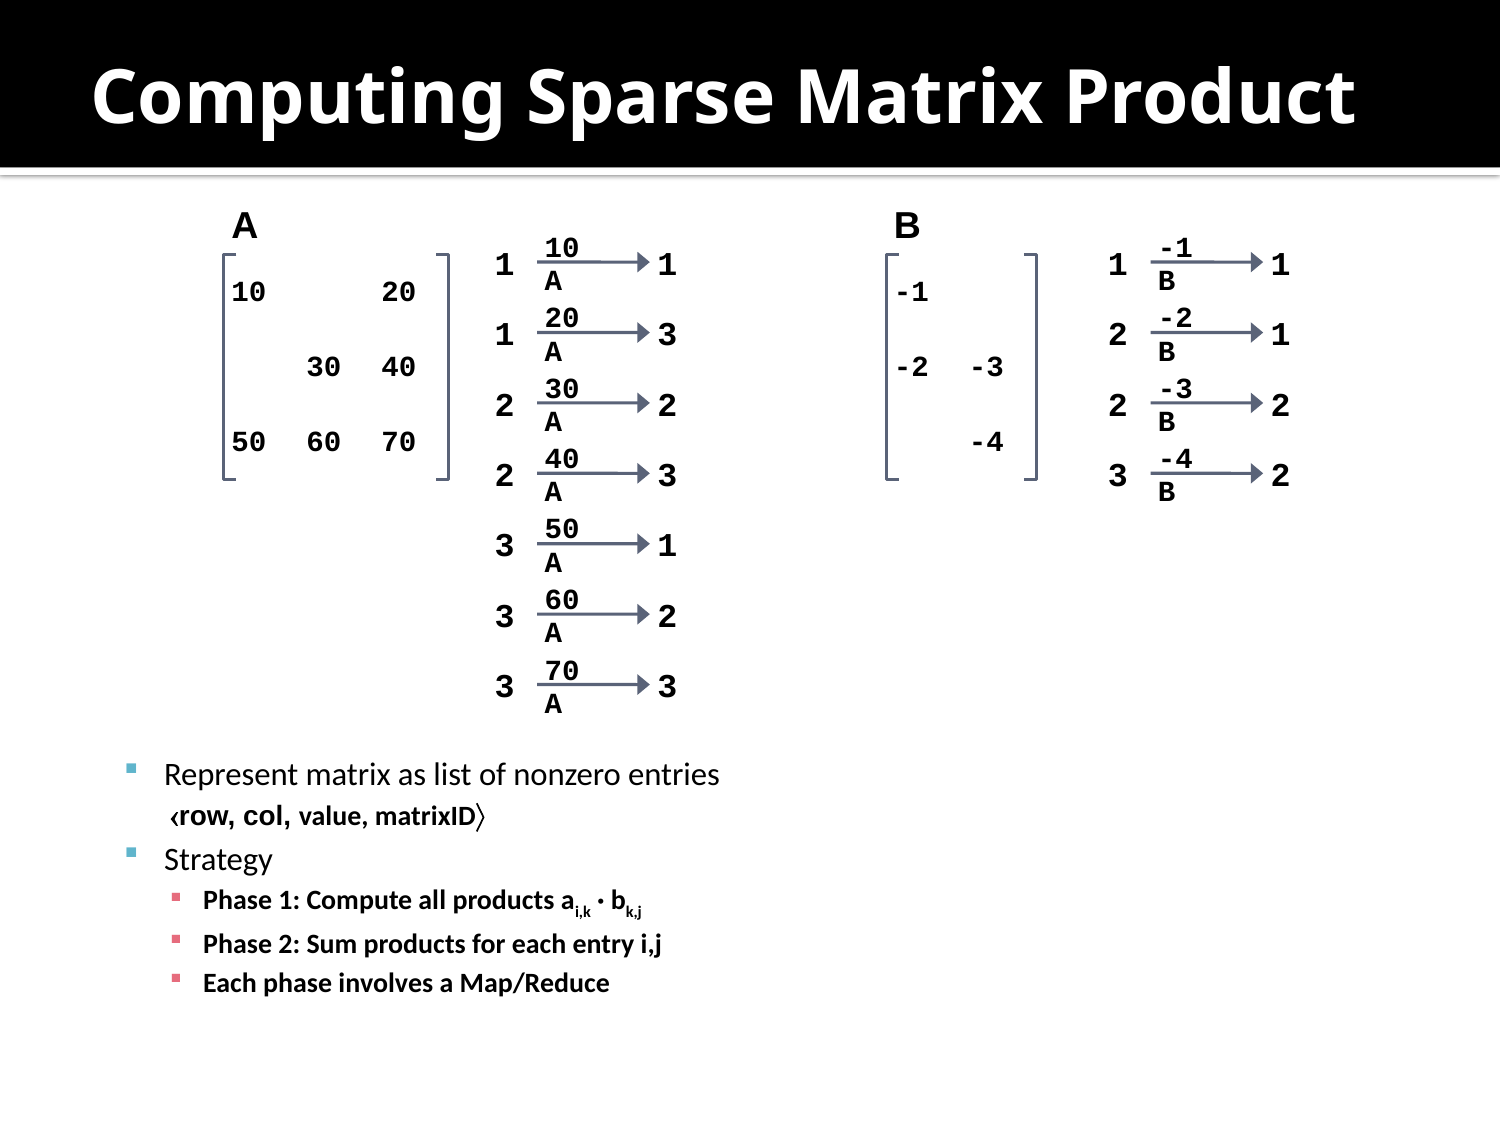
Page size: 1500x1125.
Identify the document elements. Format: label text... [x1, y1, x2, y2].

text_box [1100, 223, 1314, 517]
list Represent matrix as list of nonzero entries row, col, value, matrixID Strategy Phase 1: Compute all products ai,k · bk,j Phase 2: Sum products for each entry i,j Each phase involves a Map/Reduce [47, 737, 1411, 1007]
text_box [487, 223, 700, 728]
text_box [223, 198, 449, 480]
title Computing Sparse Matrix Product [75, 12, 1425, 175]
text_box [886, 198, 1037, 480]
